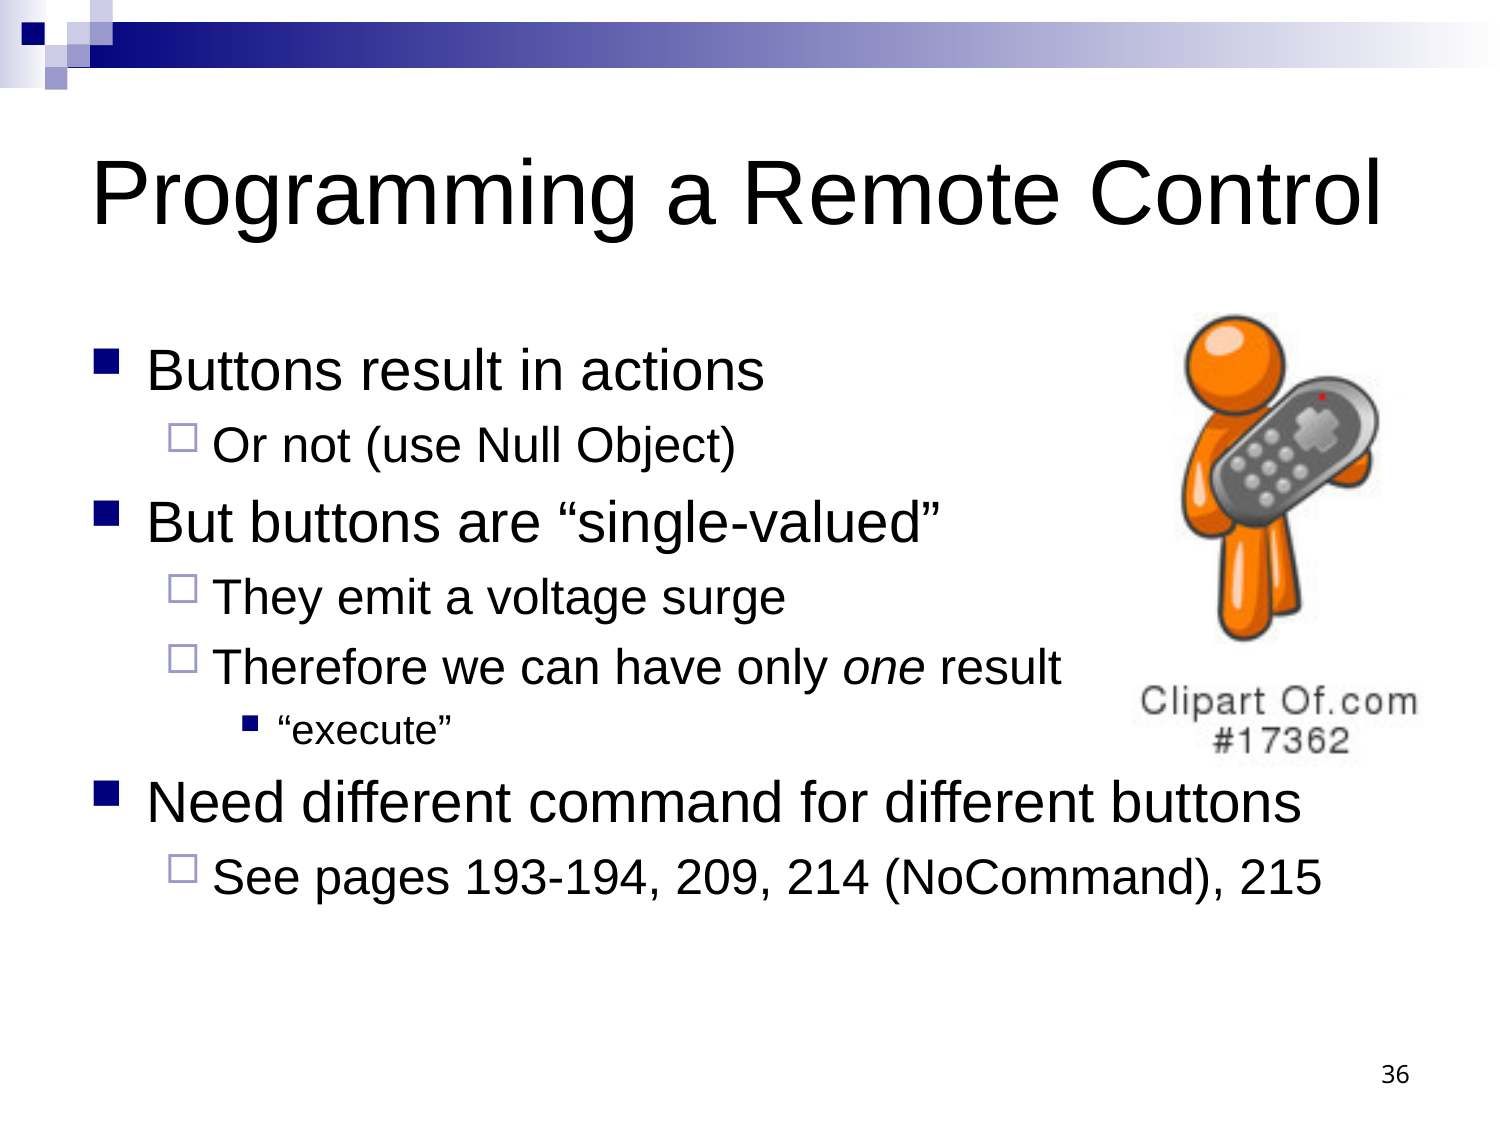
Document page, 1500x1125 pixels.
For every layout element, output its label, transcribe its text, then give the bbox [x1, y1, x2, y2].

title Programming a Remote Control [75, 75, 1425, 300]
list Buttons result in actions Or not (use Null Object) But buttons are “single-valued” They emit a voltage surge Therefore we can have only one result “execute” Need different command for different buttons See pages 193-194, 209, 214 (NoCommand), 215 [75, 324, 1425, 963]
slide_number 36 [1074, 1025, 1425, 1100]
picture [1112, 312, 1451, 768]
